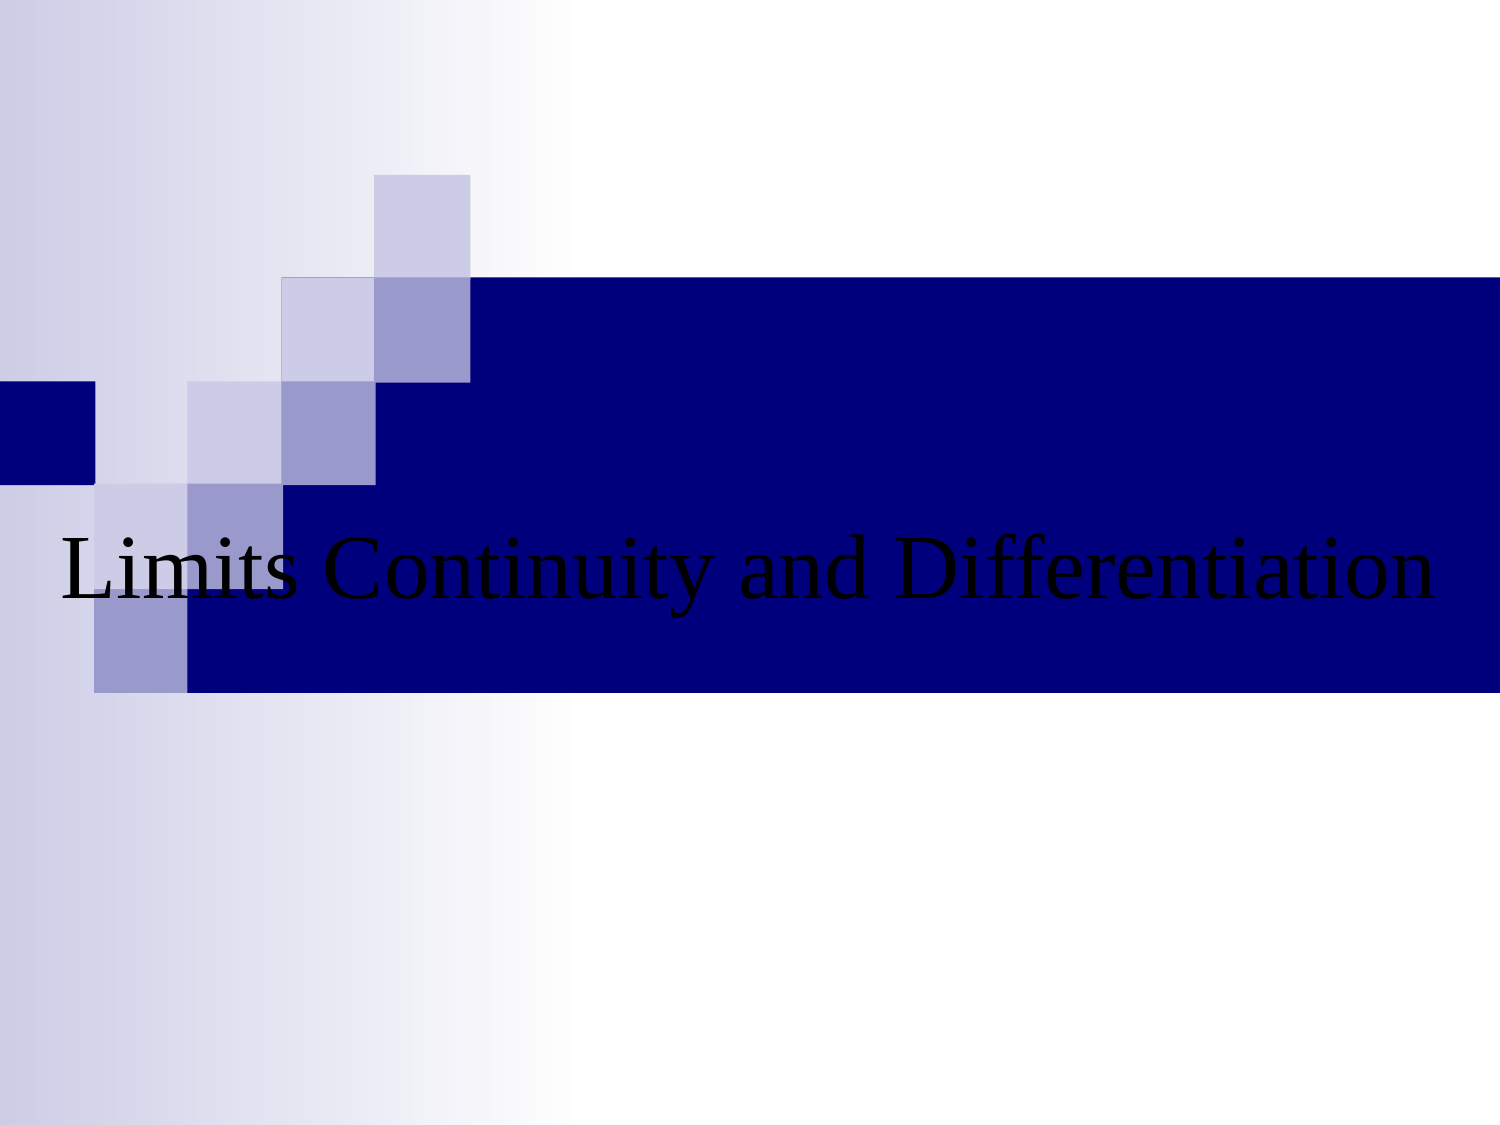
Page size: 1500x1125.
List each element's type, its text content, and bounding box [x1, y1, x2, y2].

text_box Limits Continuity and Differentiation [0, 499, 1500, 625]
